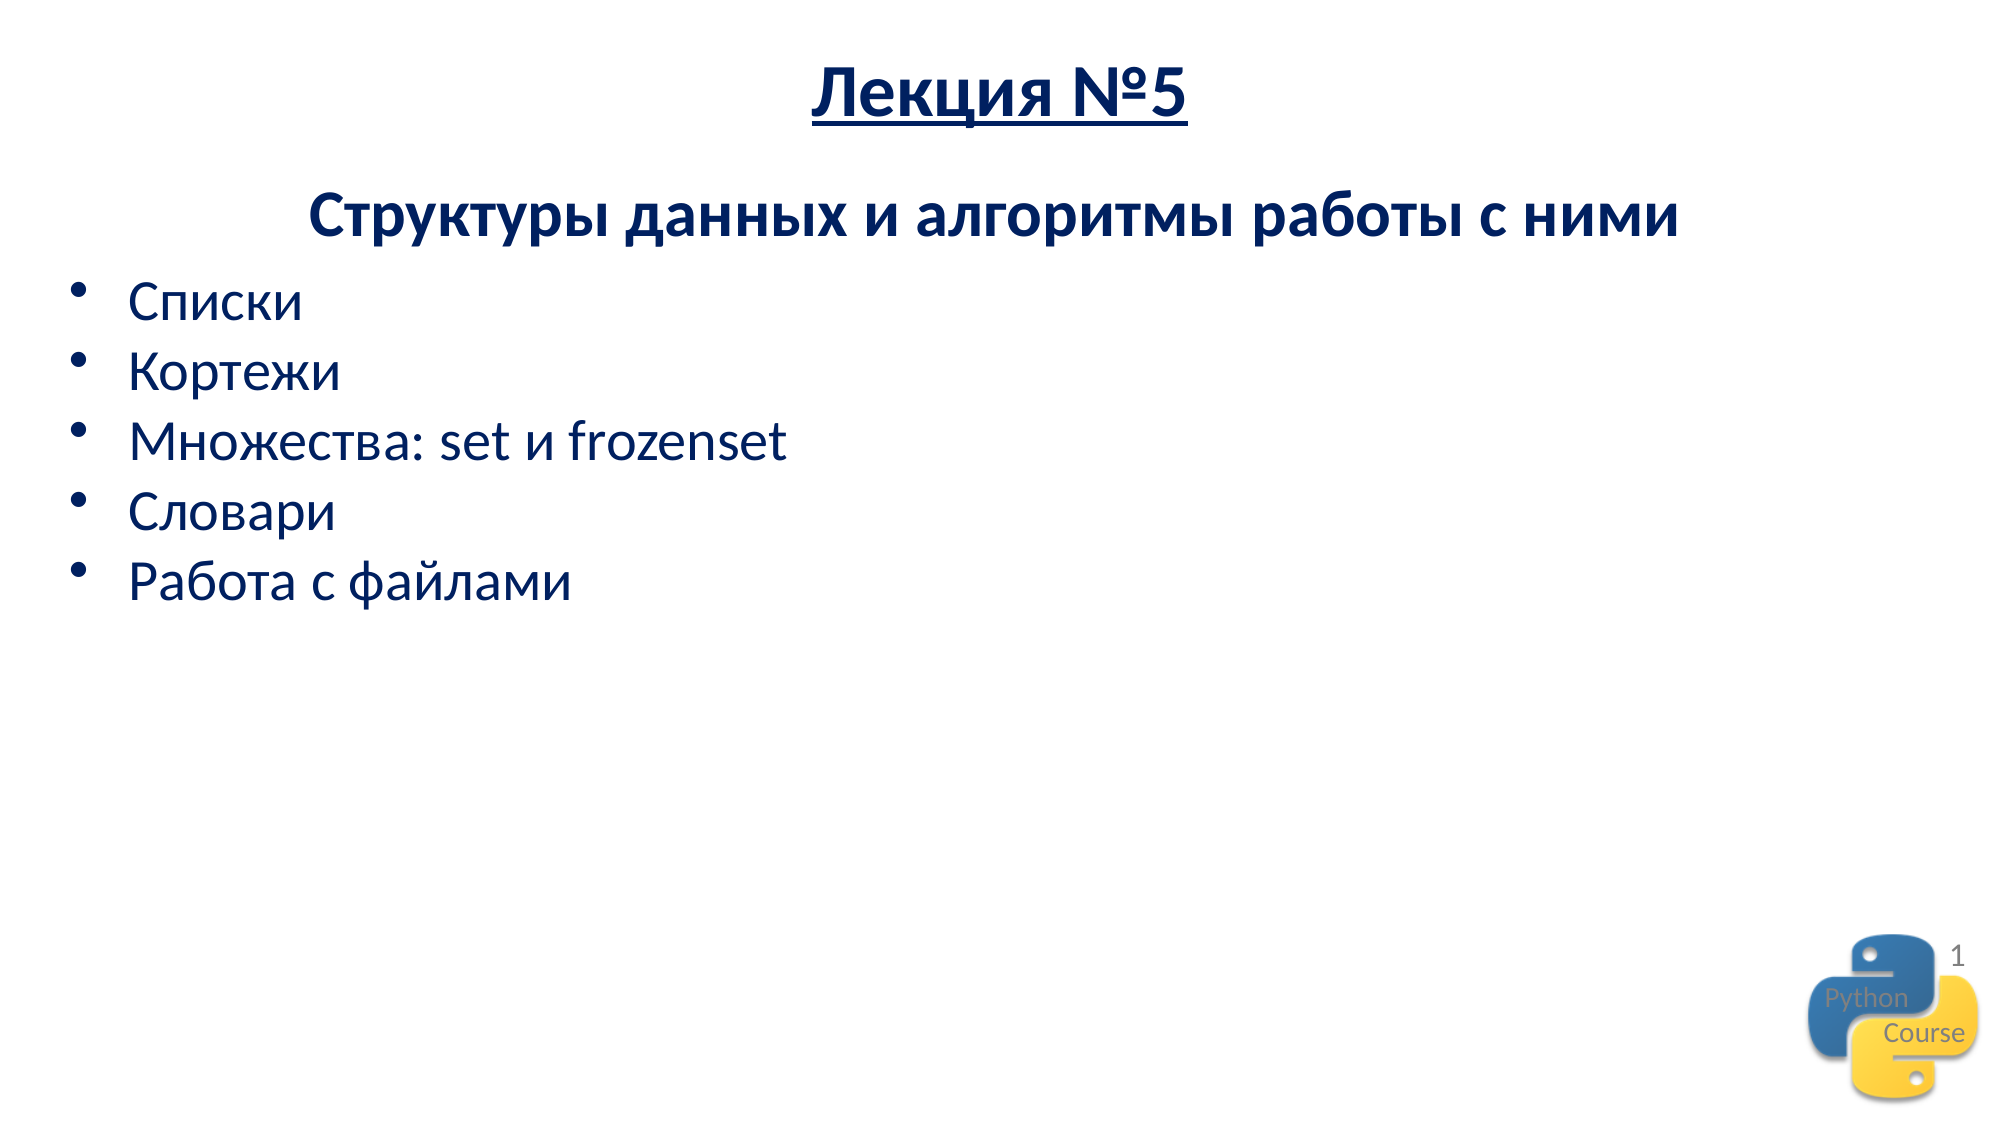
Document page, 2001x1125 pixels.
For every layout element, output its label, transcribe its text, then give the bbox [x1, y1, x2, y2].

text_box Структуры данных и алгоритмы работы с ними Списки Кортежи Множества: set и frozenset Словари Работа с файлами [54, 162, 1938, 1097]
title Лекция №5 [0, 34, 2000, 149]
picture [1801, 932, 1985, 1110]
